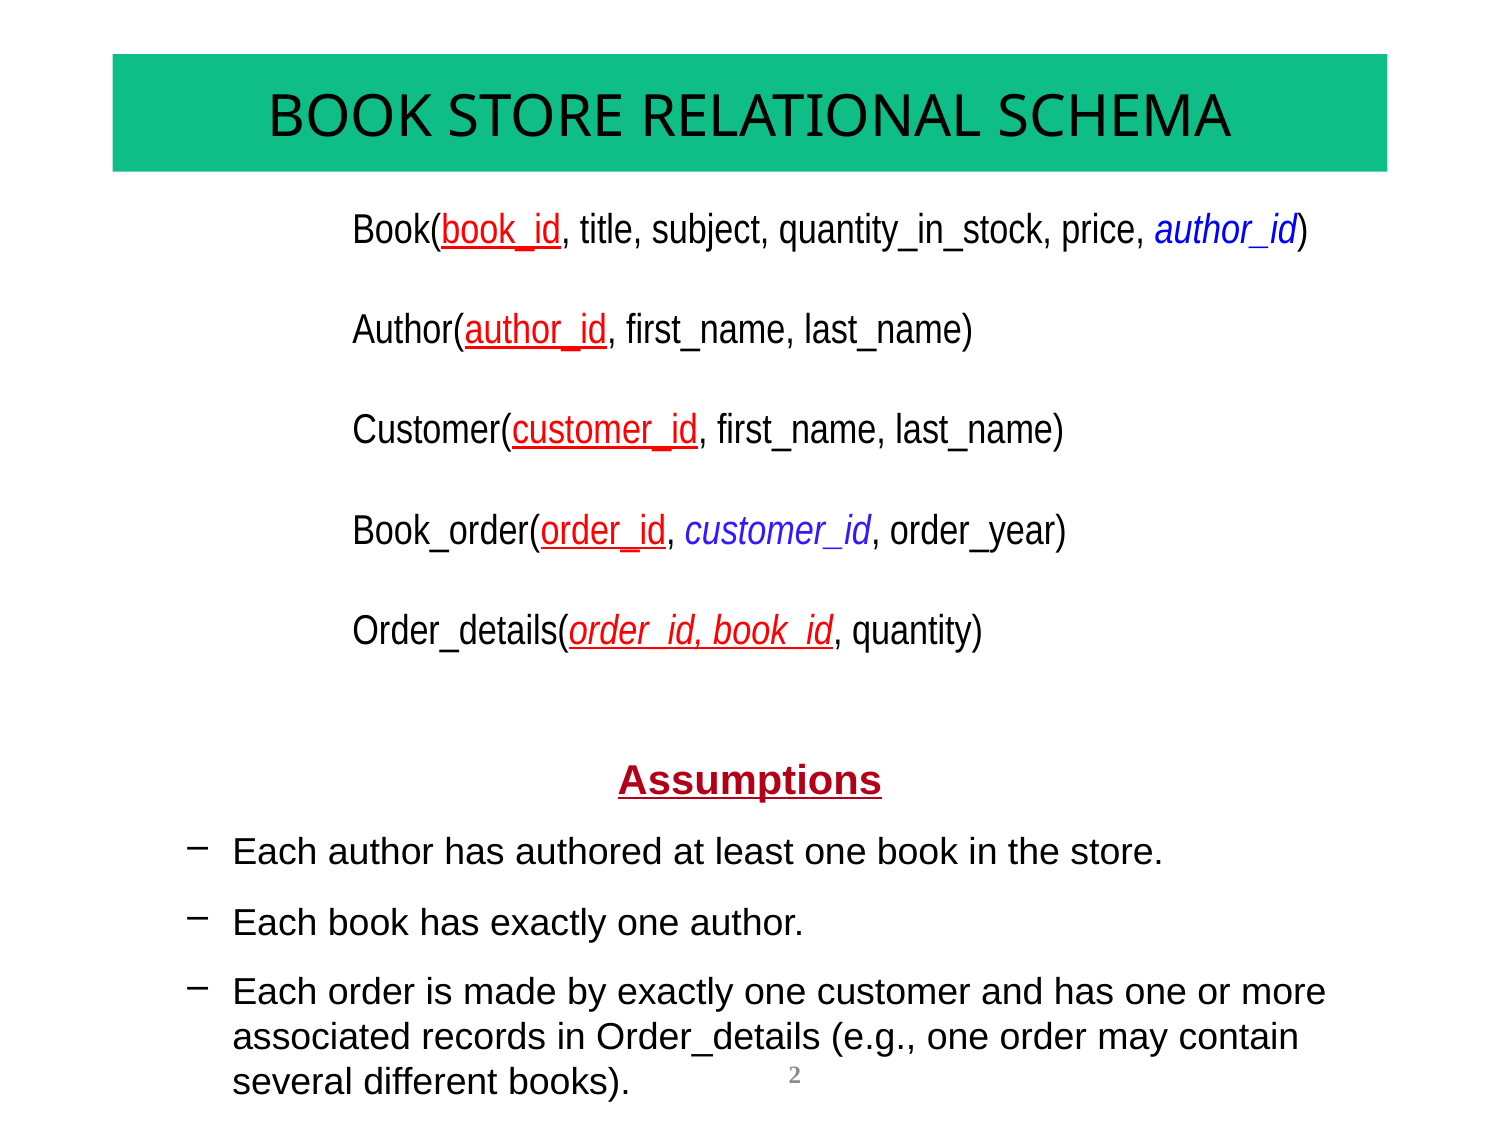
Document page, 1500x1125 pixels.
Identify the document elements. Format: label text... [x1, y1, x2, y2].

slide_number 2 [478, 1043, 816, 1104]
title BOOK STORE RELATIONAL SCHEMA [112, 54, 1388, 172]
list Book(book_id, title, subject, quantity_in_stock, price, author_id) Author(author_id, first_name, last_name) Customer(customer_id, first_name, last_name) Book_order(order_id, customer_id, order_year) Order_details(order_id, book_id, quantity) Assumptions Each author has authored at least one book in the store. Each book has exactly one author. Each order is made by exactly one customer and has one or more associated records in Order_details (e.g., one order may contain several different books). [112, 195, 1388, 1020]
